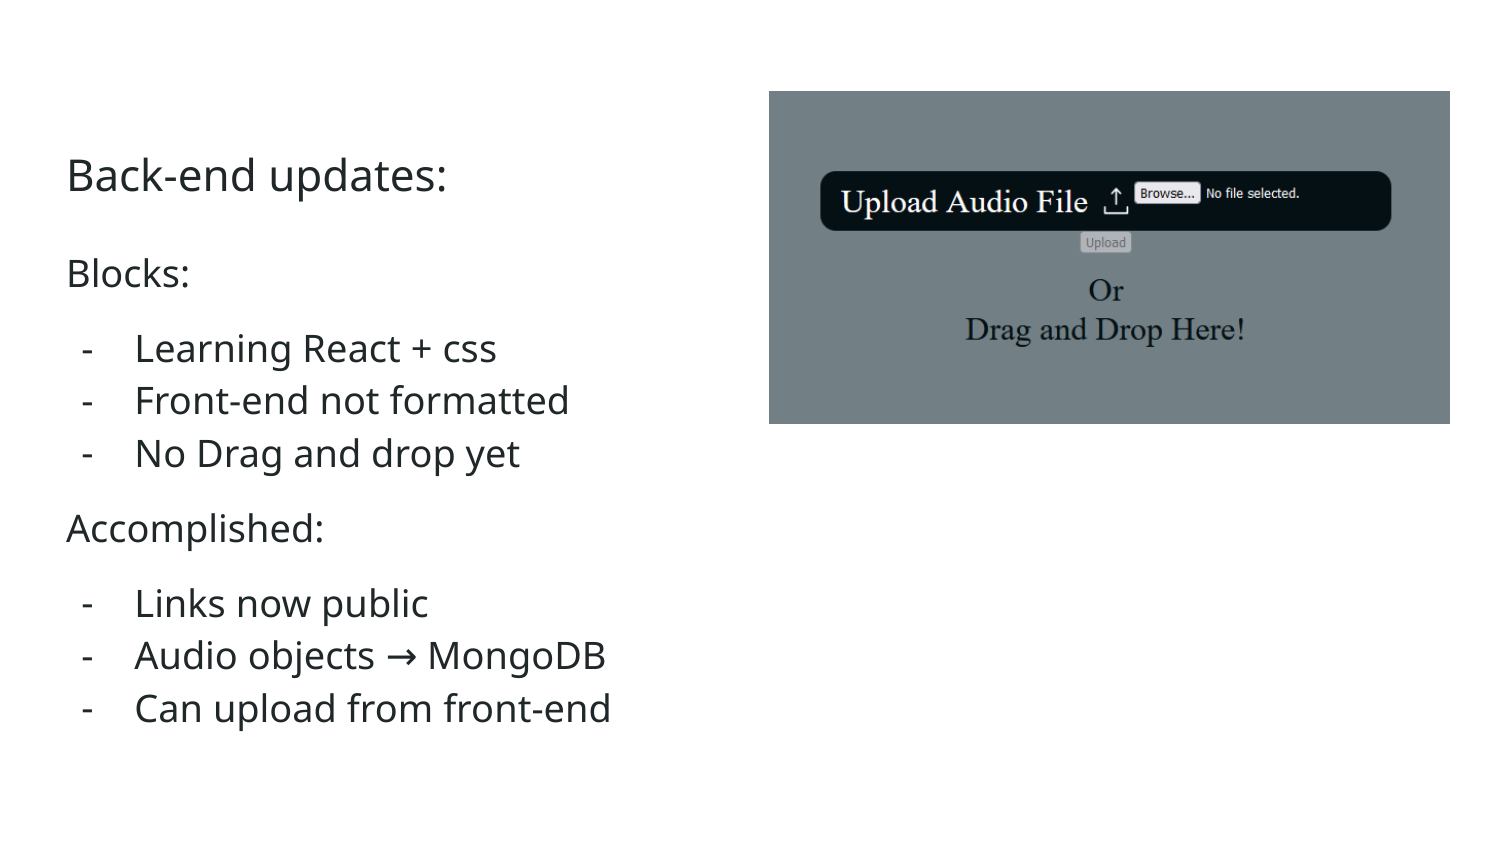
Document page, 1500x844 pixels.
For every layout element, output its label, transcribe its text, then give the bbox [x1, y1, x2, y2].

title Back-end updates: [51, 91, 512, 216]
picture [769, 90, 1451, 425]
list Blocks: Learning React + css Front-end not formatted No Drag and drop yet Accomplished: Links now public Audio objects → MongoDB Can upload from front-end [51, 227, 770, 750]
